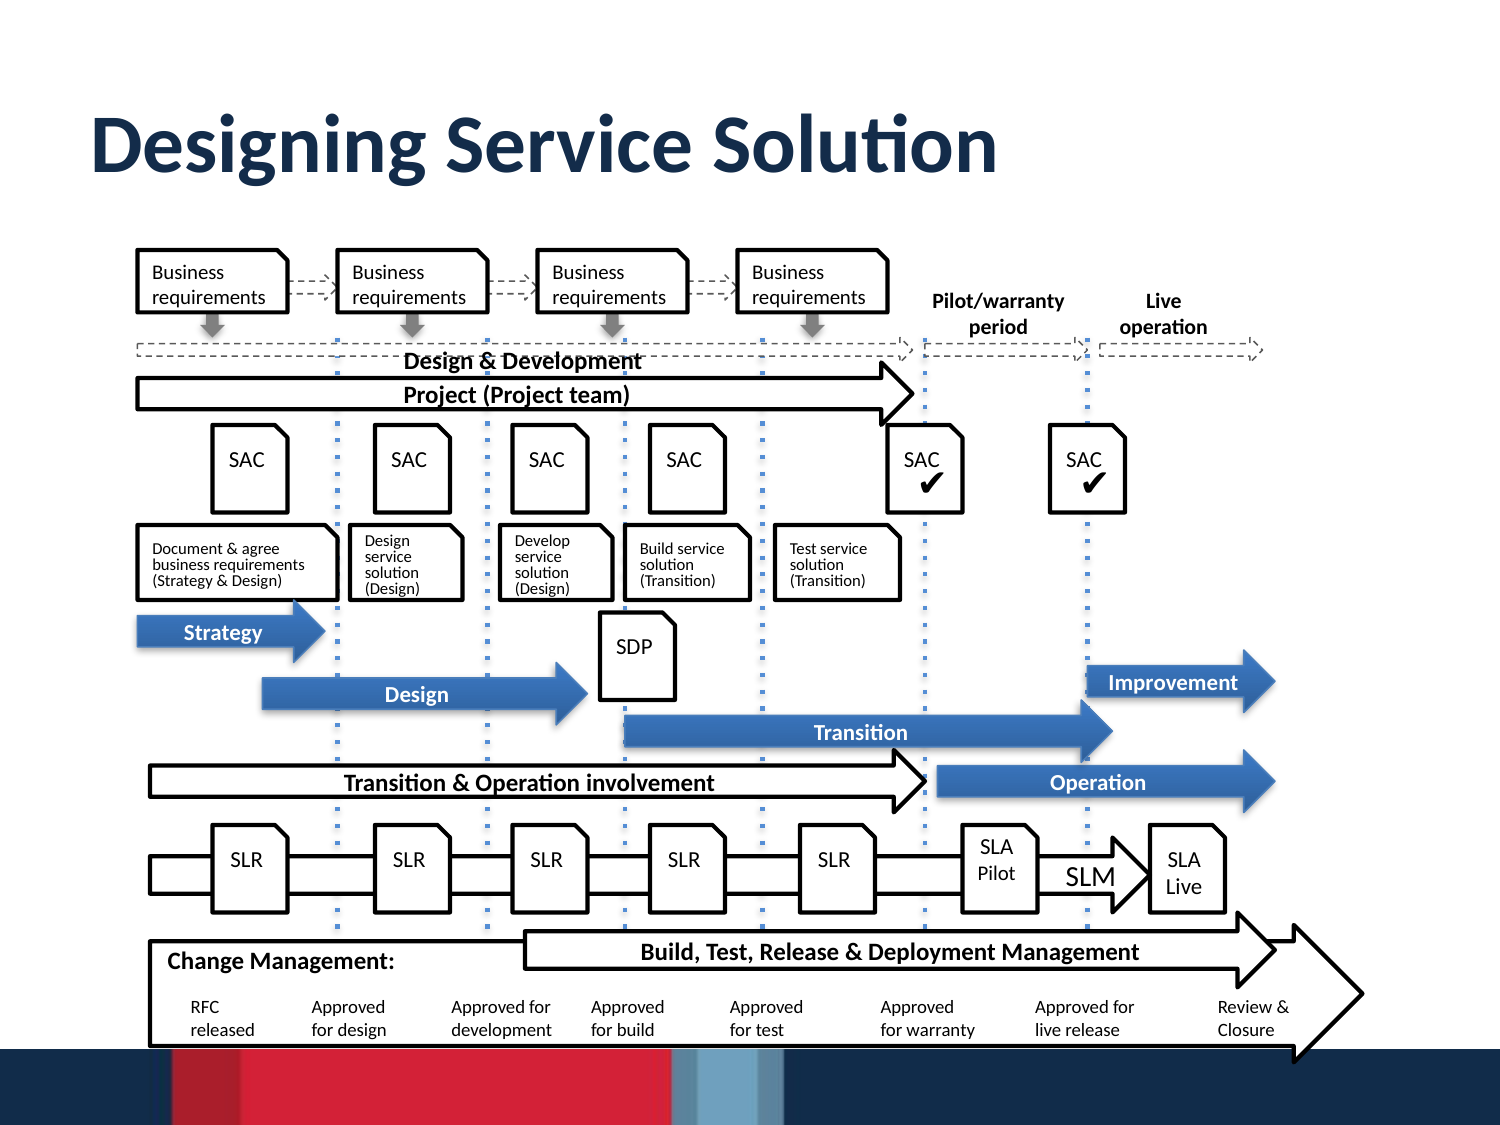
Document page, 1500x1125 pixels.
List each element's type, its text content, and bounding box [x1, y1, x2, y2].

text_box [137, 249, 1363, 1063]
title Designing Service Solution [75, 45, 1425, 233]
picture [0, 1049, 1500, 1125]
